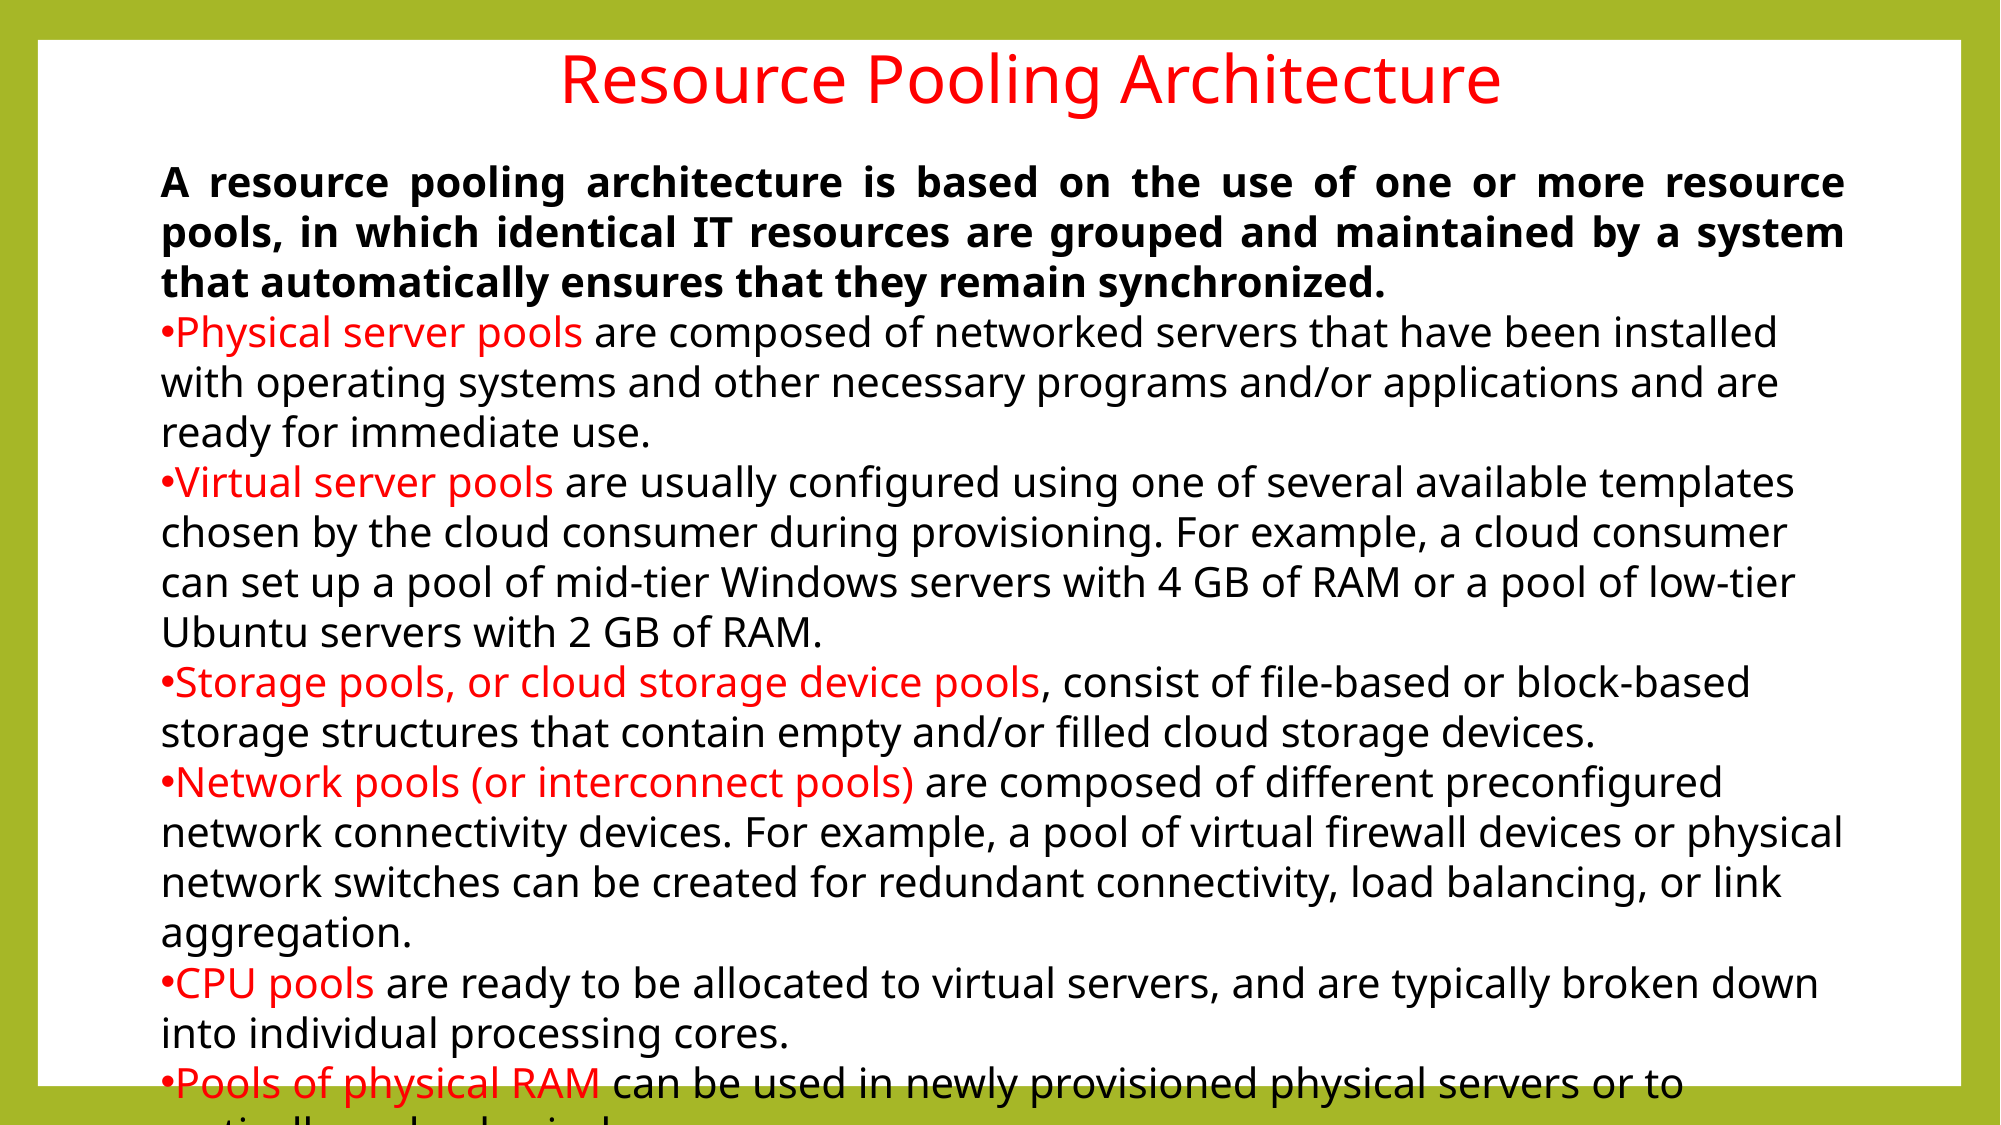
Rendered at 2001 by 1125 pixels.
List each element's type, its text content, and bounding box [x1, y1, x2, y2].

text_box A resource pooling architecture is based on the use of one or more resource pools, in which identical IT resources are grouped and maintained by a system that automatically ensures that they remain synchronized. Physical server pools are composed of networked servers that have been installed with operating systems and other necessary programs and/or applications and are ready for immediate use. Virtual server pools are usually configured using one of several available templates chosen by the cloud consumer during provisioning. For example, a cloud consumer can set up a pool of mid-tier Windows servers with 4 GB of RAM or a pool of low-tier Ubuntu servers with 2 GB of RAM. Storage pools, or cloud storage device pools, consist of file-based or block-based storage structures that contain empty and/or filled cloud storage devices. Network pools (or interconnect pools) are composed of different preconfigured network connectivity devices. For example, a pool of virtual firewall devices or physical network switches can be created for redundant connectivity, load balancing, or link aggregation. CPU pools are ready to be allocated to virtual servers, and are typically broken down into individual processing cores. Pools of physical RAM can be used in newly provisioned physical servers or to vertically scale physical servers. [145, 148, 1862, 1022]
text_box Resource Pooling Architecture [544, 29, 1584, 126]
